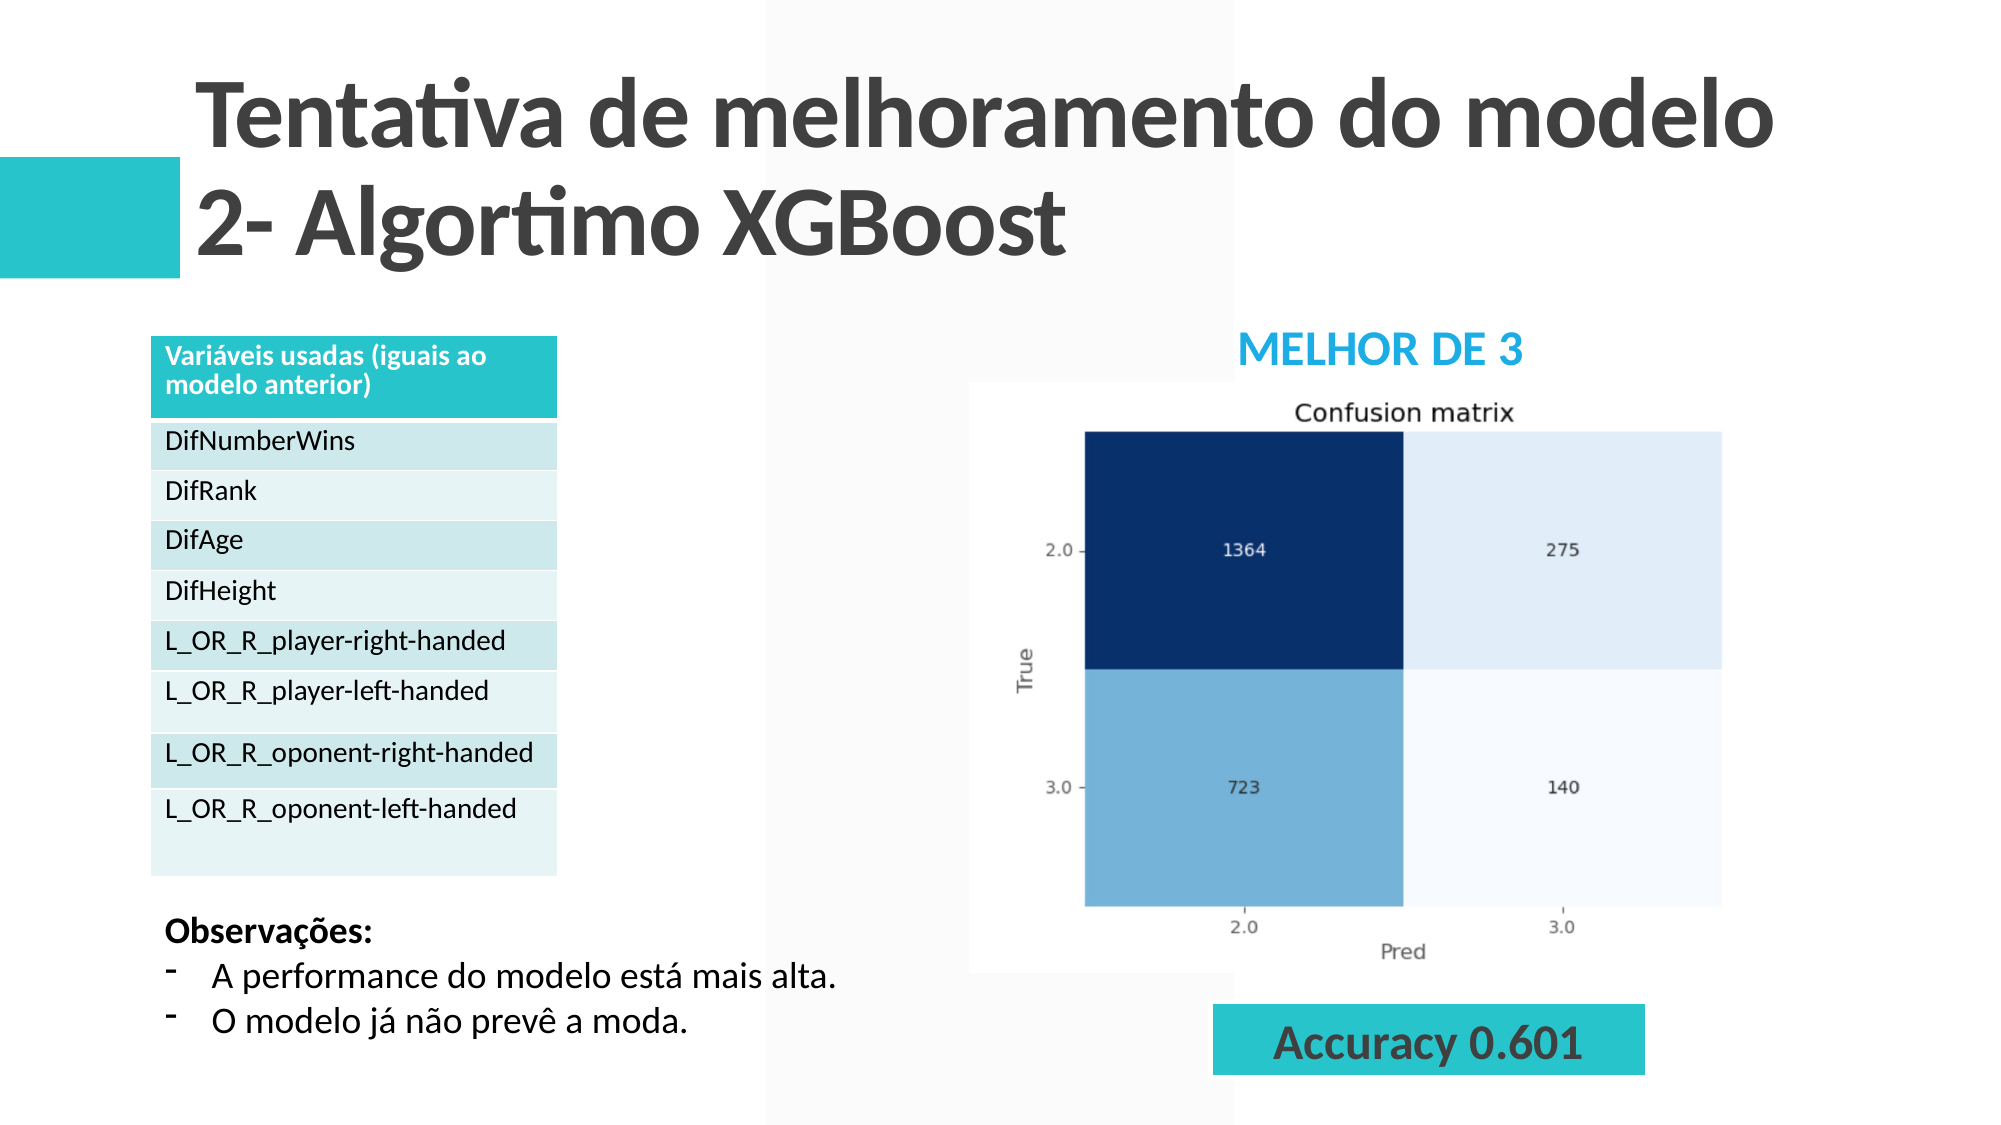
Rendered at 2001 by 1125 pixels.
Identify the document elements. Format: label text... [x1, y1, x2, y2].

table_header Variáveis usadas (iguais ao modelo anterior) [151, 336, 557, 418]
table_cell DifAge [151, 521, 557, 570]
title Tentativa de melhoramento do modelo 2- Algortimo XGBoost [180, 47, 1830, 285]
picture [968, 381, 1792, 973]
text_box Observações: A performance do modelo está mais alta. O modelo já não prevê a moda. [150, 898, 1208, 1049]
table_cell DifRank [151, 471, 557, 520]
table_cell L_OR_R_player-right-handed [151, 621, 557, 670]
table_cell L_OR_R_oponent-right-handed [151, 734, 557, 788]
table_cell DifHeight [151, 571, 557, 620]
text_box Accuracy 0.601 [1208, 1000, 1649, 1079]
list MELHOR DE 3 [999, 285, 1762, 378]
table_cell L_OR_R_oponent-left-handed [151, 790, 557, 876]
table_cell DifNumberWins [151, 423, 557, 470]
table_cell L_OR_R_player-left-handed [151, 672, 557, 732]
